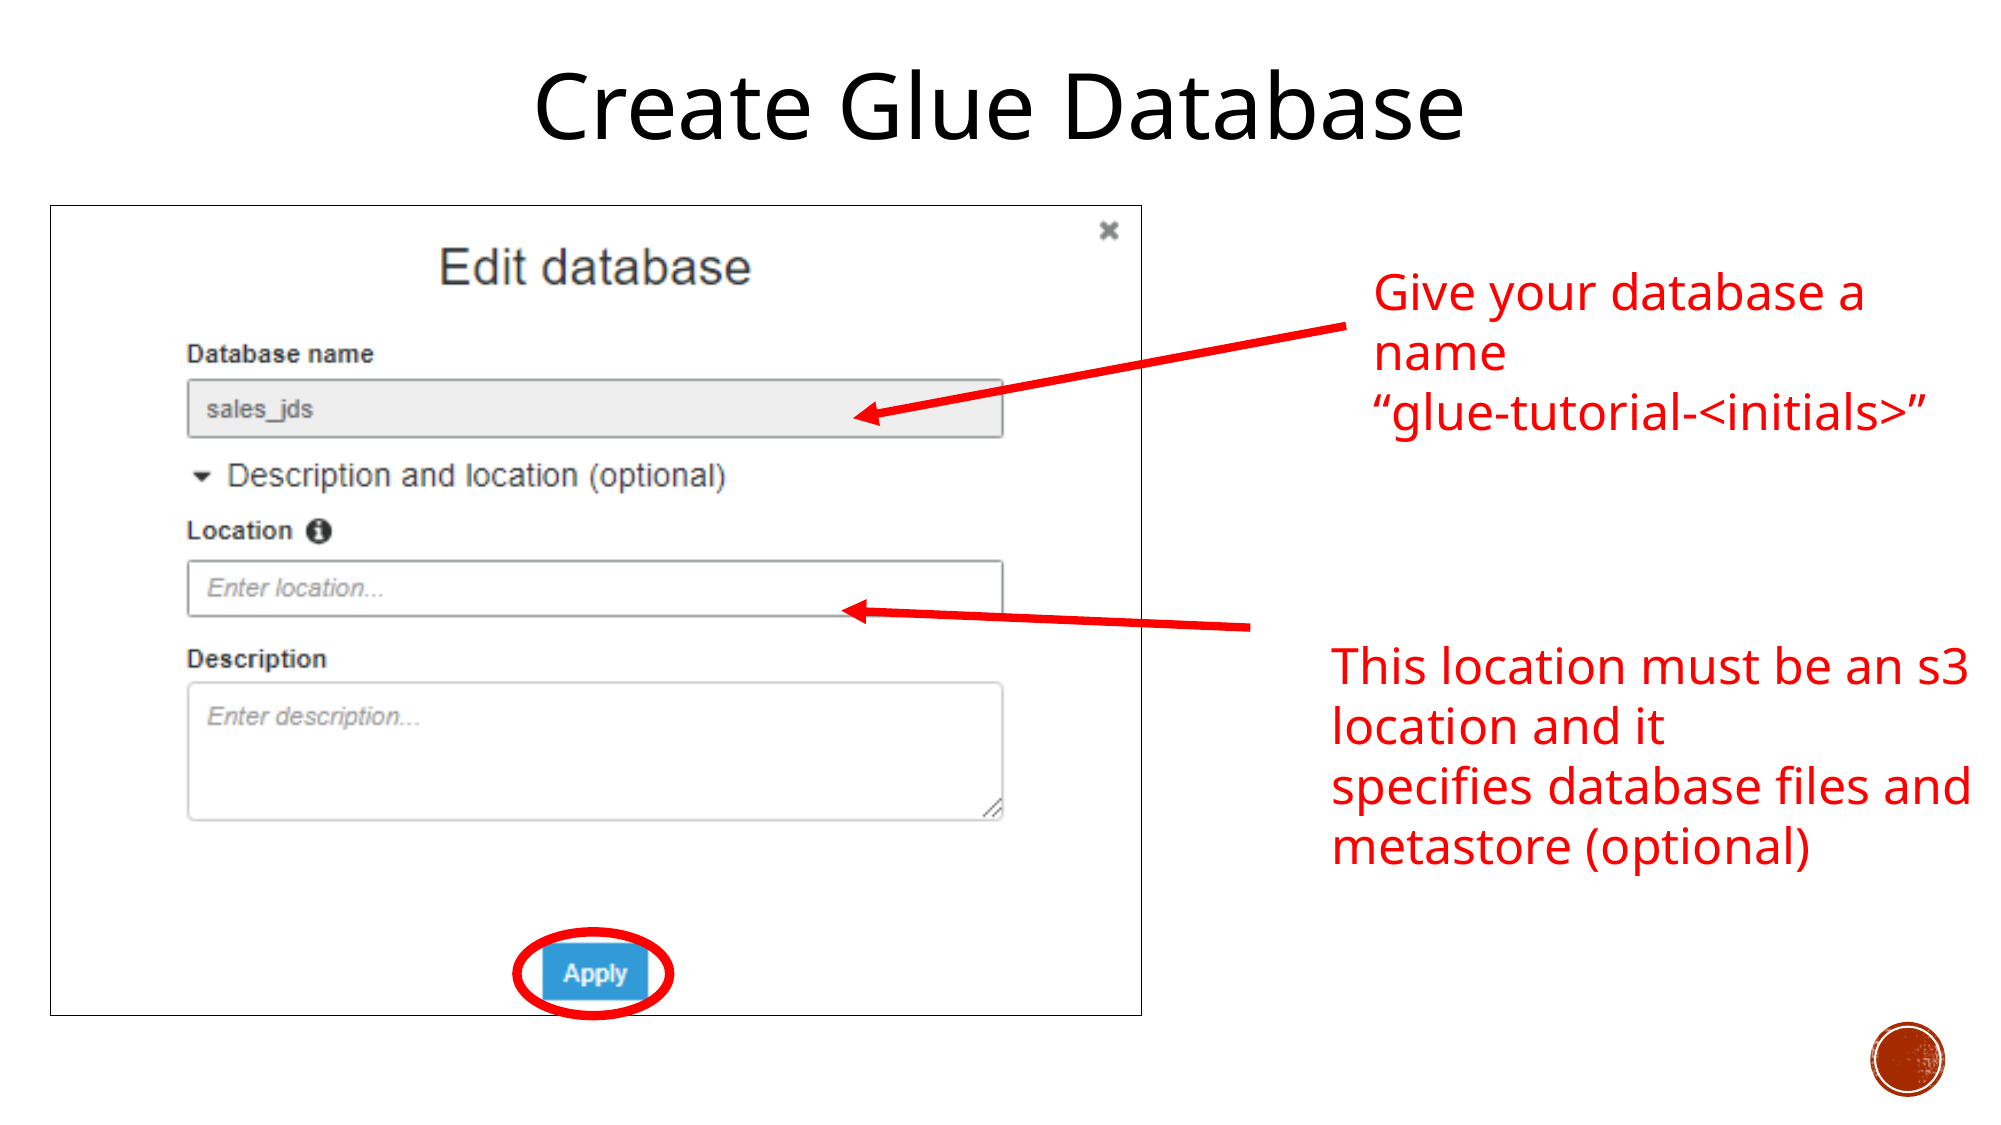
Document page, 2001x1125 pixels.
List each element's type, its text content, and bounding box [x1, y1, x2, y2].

text_box Create Glue Database [516, 40, 1484, 165]
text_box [843, 614, 1248, 626]
text_box This location must be an s3 location and it specifies database files and metastore (optional) [1317, 627, 2000, 883]
text_box Give your database a name “glue-tutorial-<initials>” [1358, 253, 2000, 449]
picture [51, 205, 1142, 1015]
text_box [856, 328, 1344, 416]
